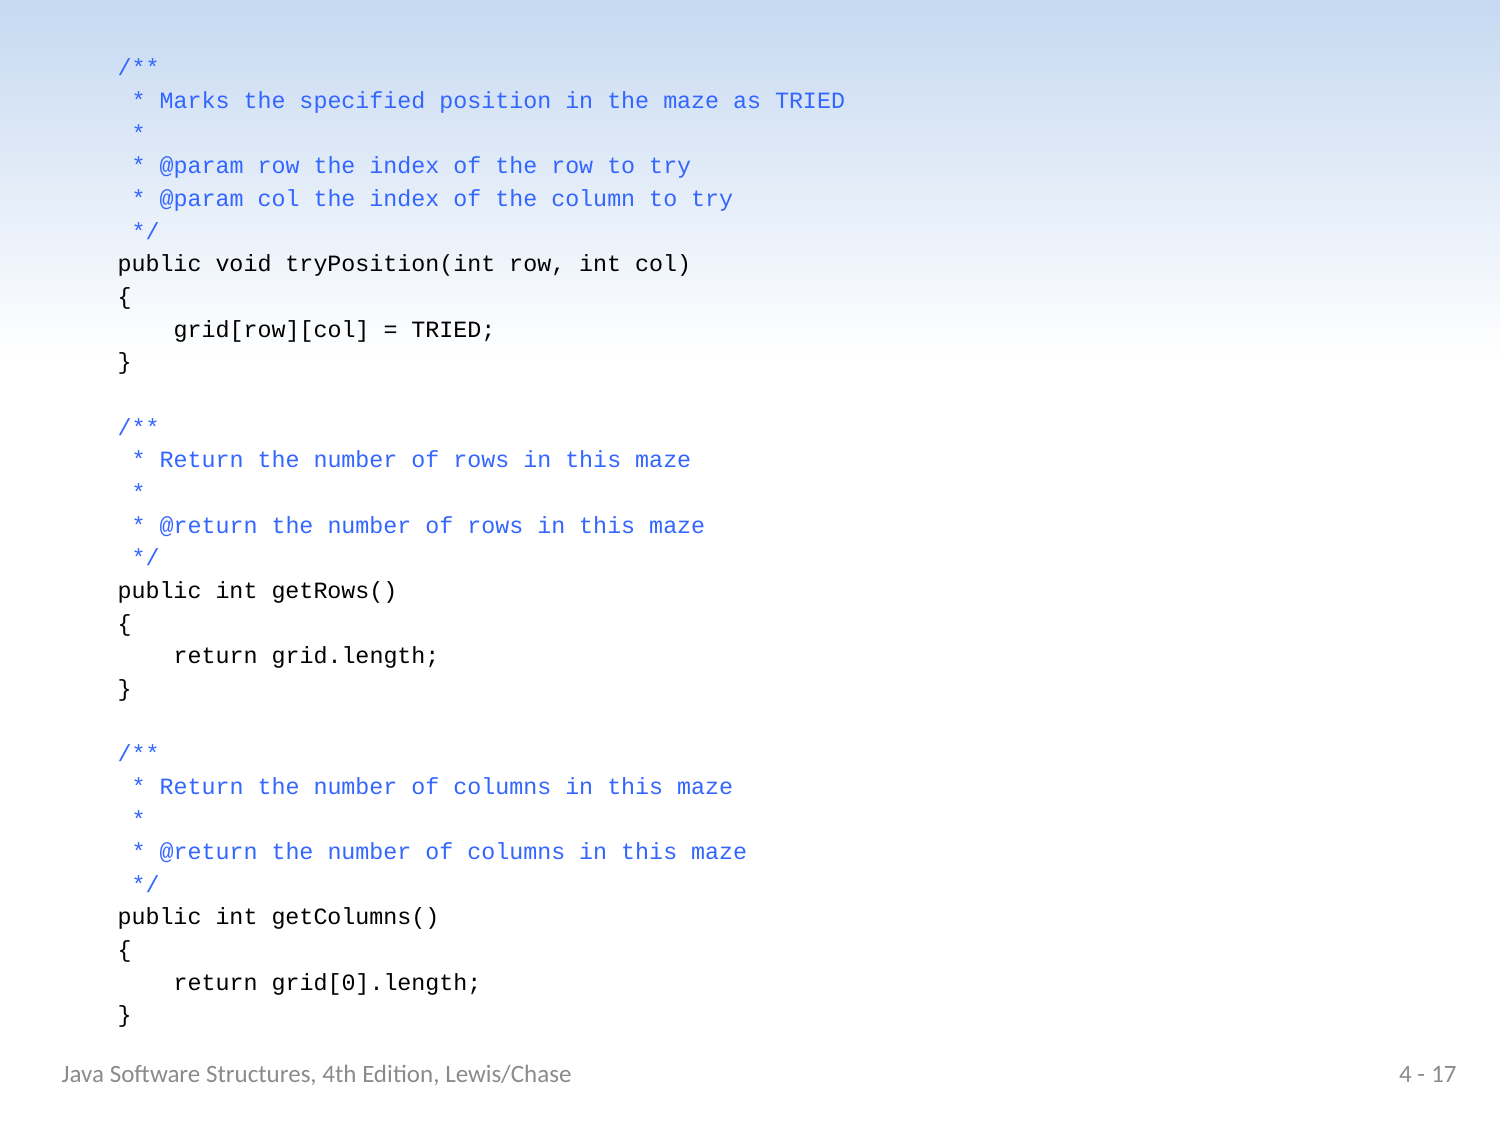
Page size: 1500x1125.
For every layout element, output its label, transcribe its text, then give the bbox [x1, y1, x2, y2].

slide_number 4 - 17 [1122, 1042, 1472, 1103]
list /** * Marks the specified position in the maze as TRIED * * @param row the index of the row to try * @param col the index of the column to try */ public void tryPosition(int row, int col) { grid[row][col] = TRIED; } /** * Return the number of rows in this maze * * @return the number of rows in this maze */ public int getRows() { return grid.length; } /** * Return the number of columns in this maze * * @return the number of columns in this maze */ public int getColumns() { return grid[0].length; } [46, 45, 1473, 1043]
footer Java Software Structures, 4th Edition, Lewis/Chase [46, 1042, 1122, 1103]
